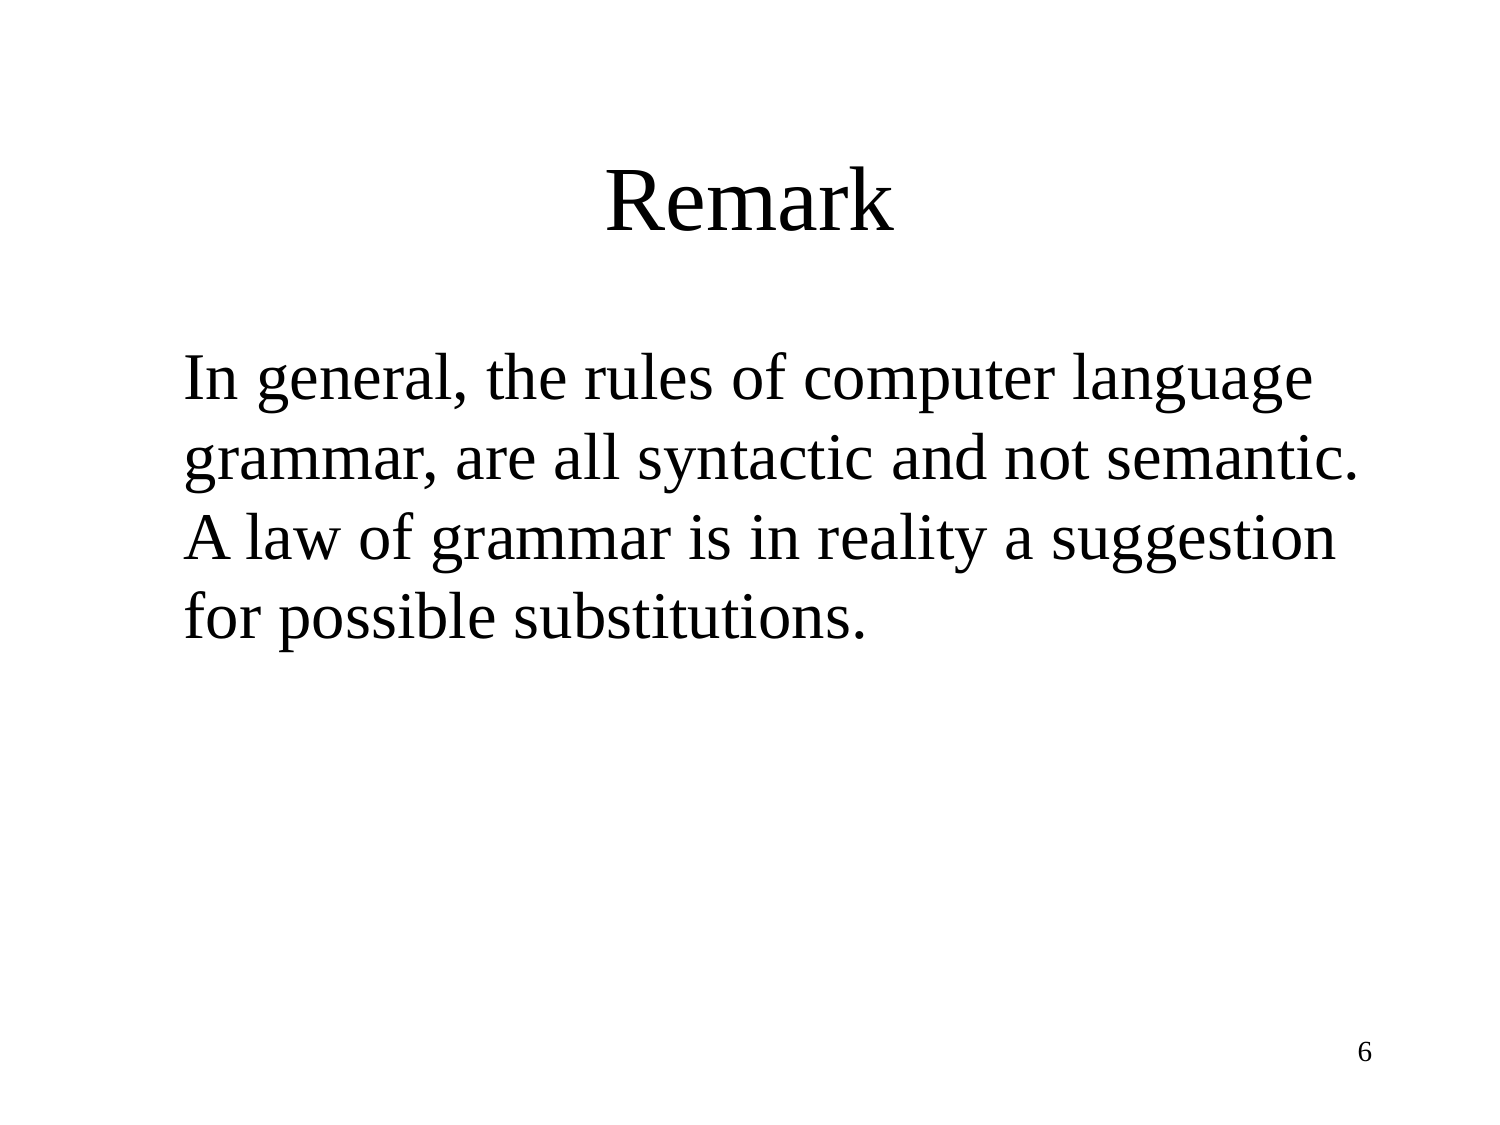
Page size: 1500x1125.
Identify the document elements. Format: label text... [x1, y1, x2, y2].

slide_number 6 [1074, 1025, 1388, 1100]
title Remark [112, 99, 1388, 288]
list In general, the rules of computer language grammar, are all syntactic and not semantic. A law of grammar is in reality a suggestion for possible substitutions. [112, 324, 1388, 1000]
